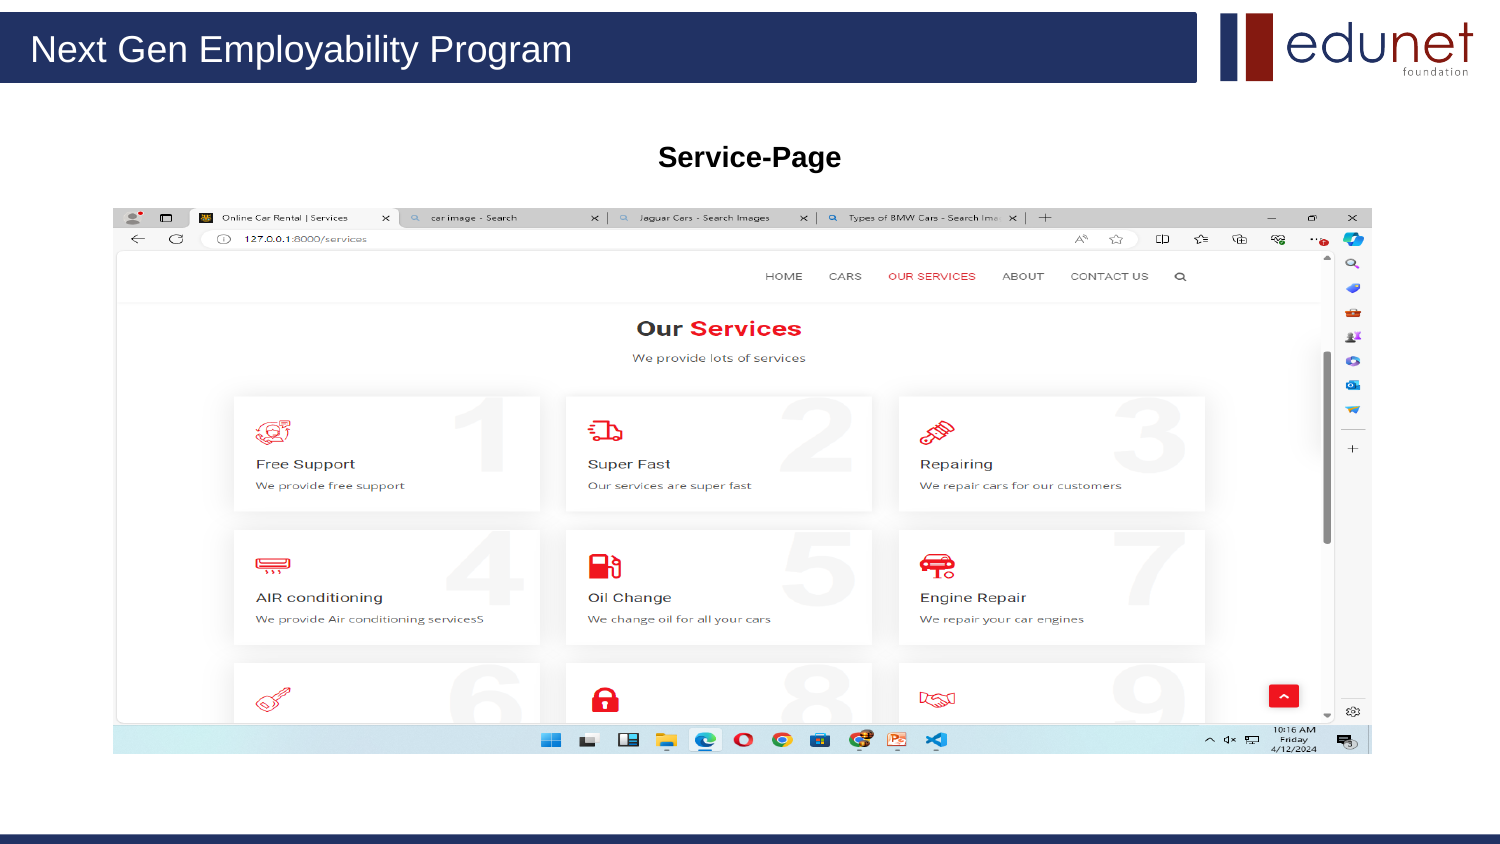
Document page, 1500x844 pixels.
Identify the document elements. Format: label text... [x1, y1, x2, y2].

picture [1279, 14, 1482, 83]
picture [112, 208, 1373, 755]
title Service-Page [103, 104, 1397, 208]
